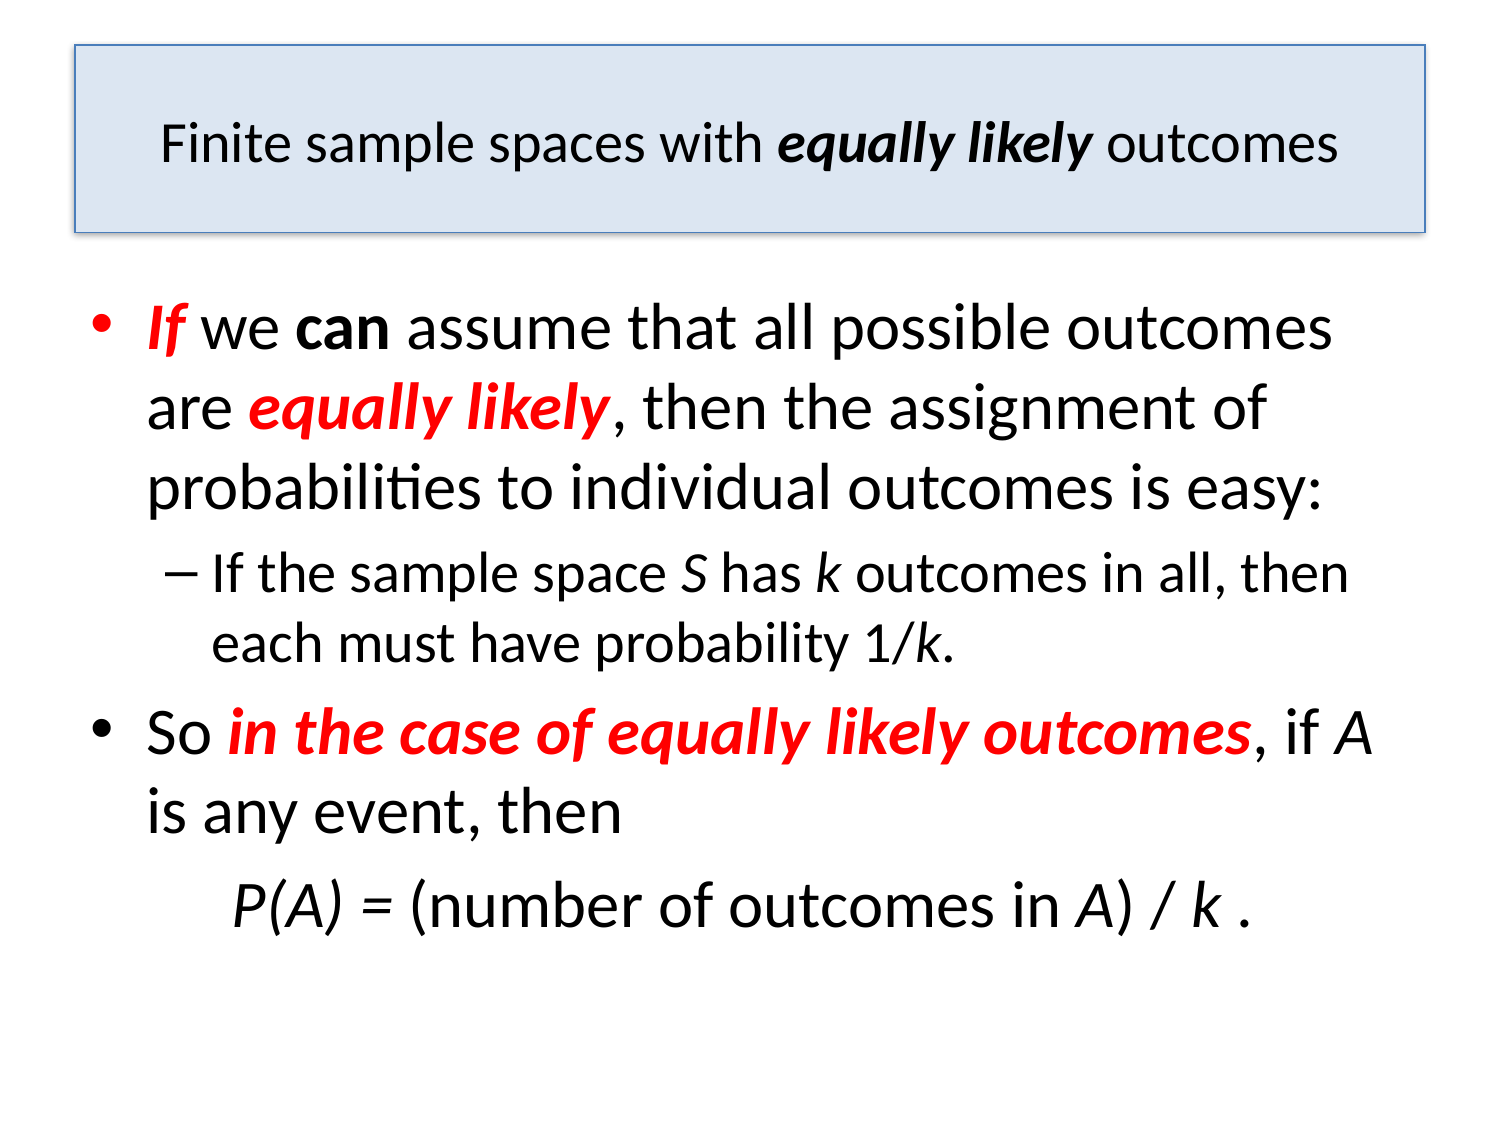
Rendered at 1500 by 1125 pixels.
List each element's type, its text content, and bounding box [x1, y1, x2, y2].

list If we can assume that all possible outcomes are equally likely, then the assignment of probabilities to individual outcomes is easy: If the sample space S has k outcomes in all, then each must have probability 1/k. So in the case of equally likely outcomes, if A is any event, then P(A) = (number of outcomes in A) / k . [74, 274, 1426, 1018]
title Finite sample spaces with equally likely outcomes [74, 44, 1426, 233]
